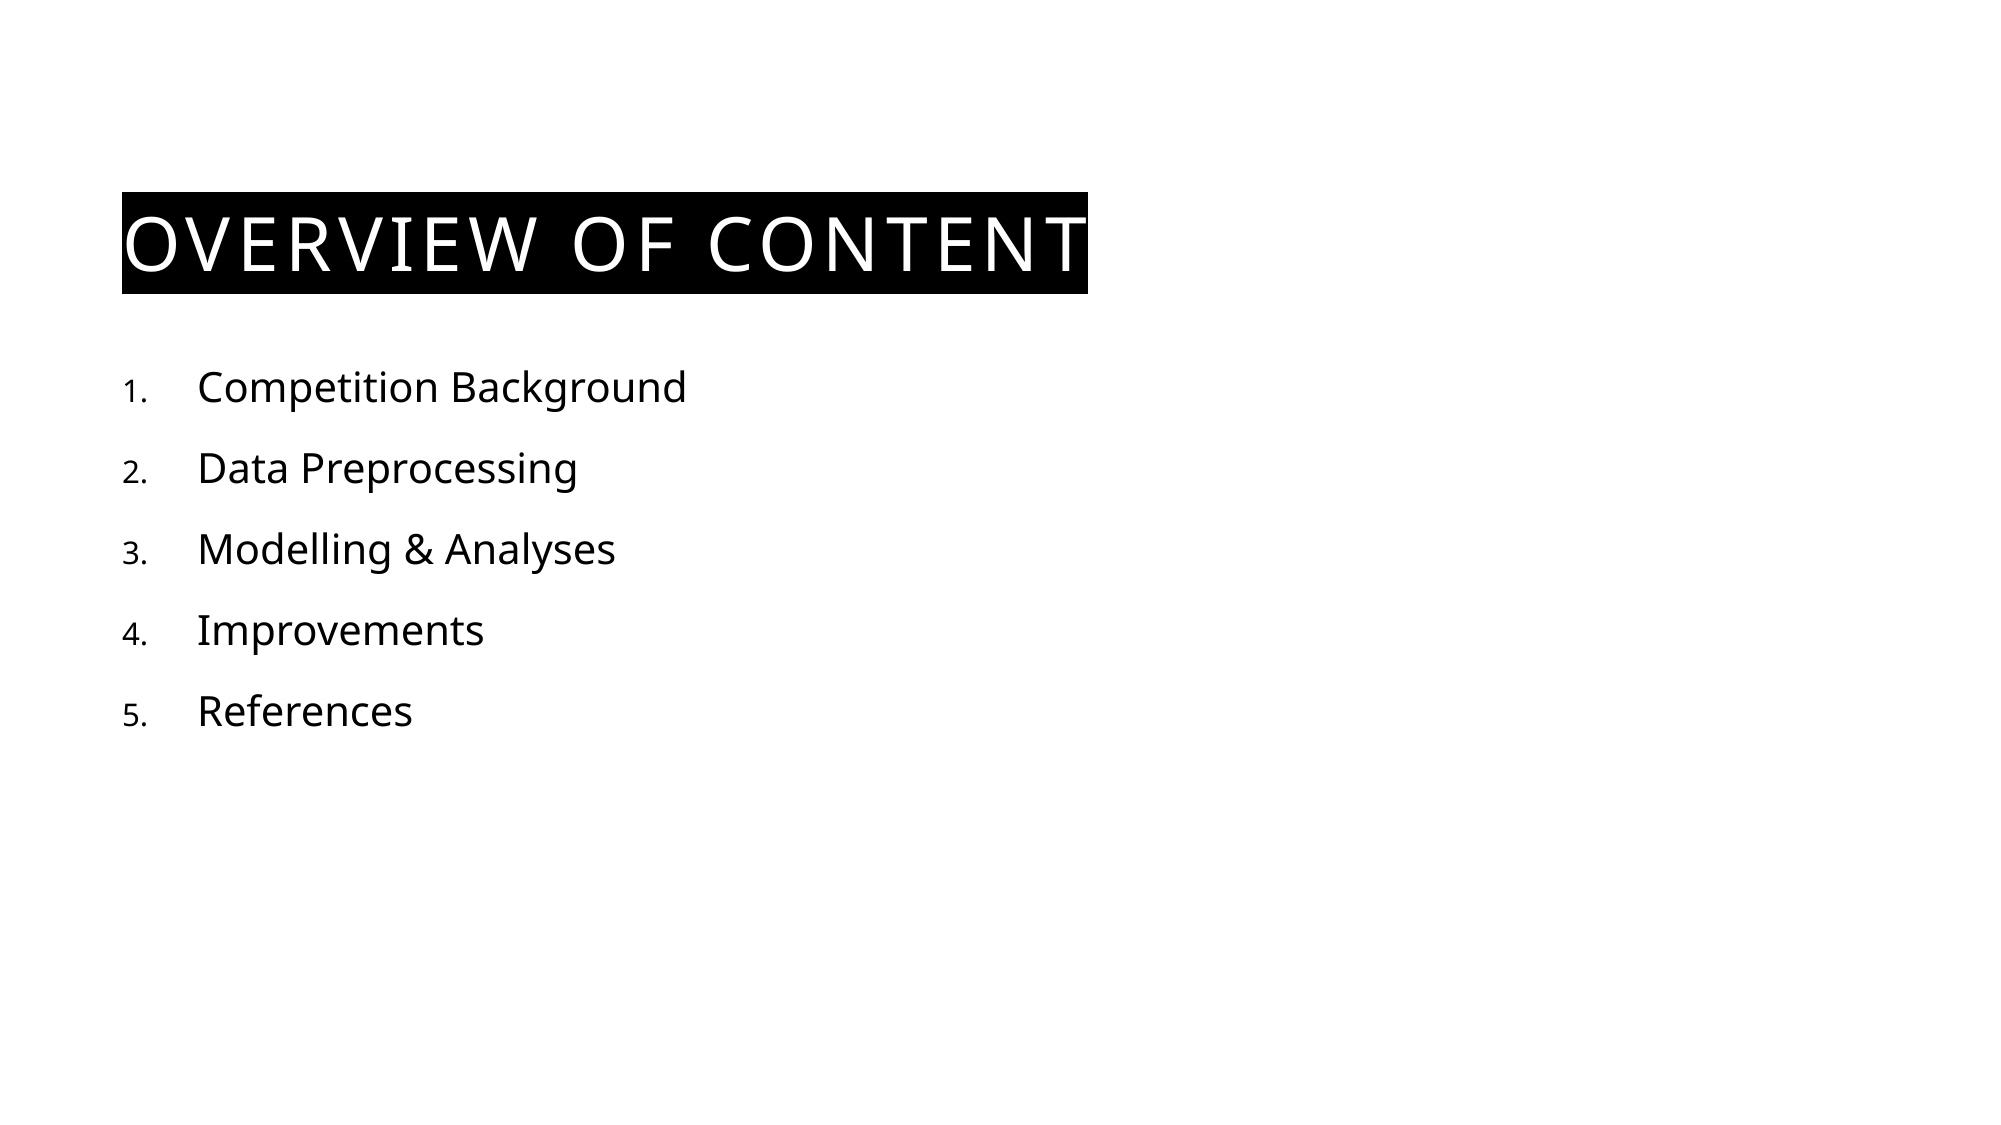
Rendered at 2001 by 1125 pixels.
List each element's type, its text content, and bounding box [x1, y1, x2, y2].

list Competition Background Data Preprocessing Modelling & Analyses Improvements References [107, 343, 1850, 975]
title Overview of Content [107, 106, 1850, 295]
